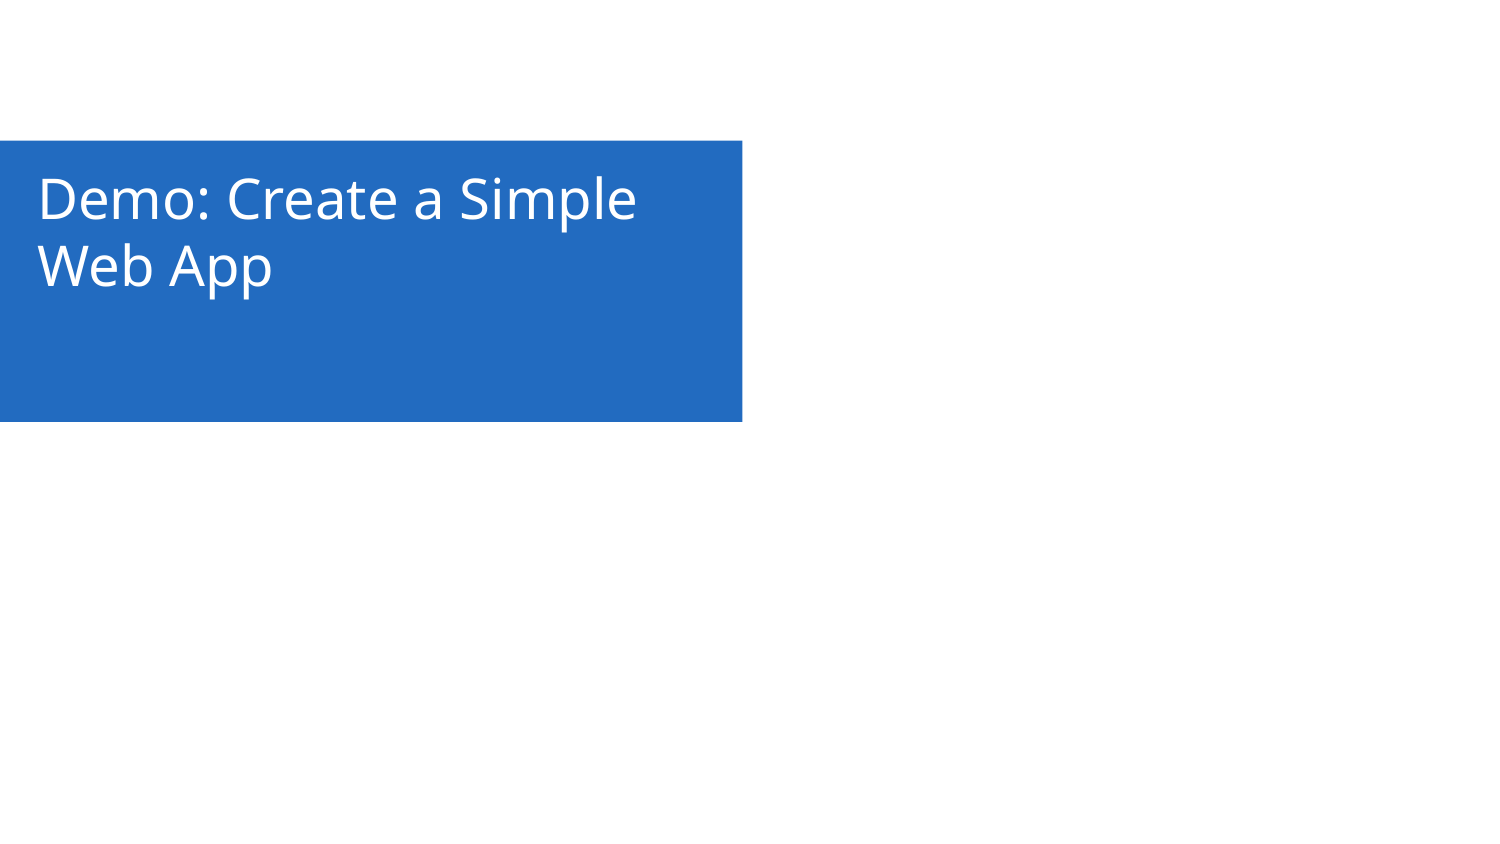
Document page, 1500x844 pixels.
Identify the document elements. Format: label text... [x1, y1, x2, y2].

list Demo: Create a Simple Web App [0, 140, 743, 422]
